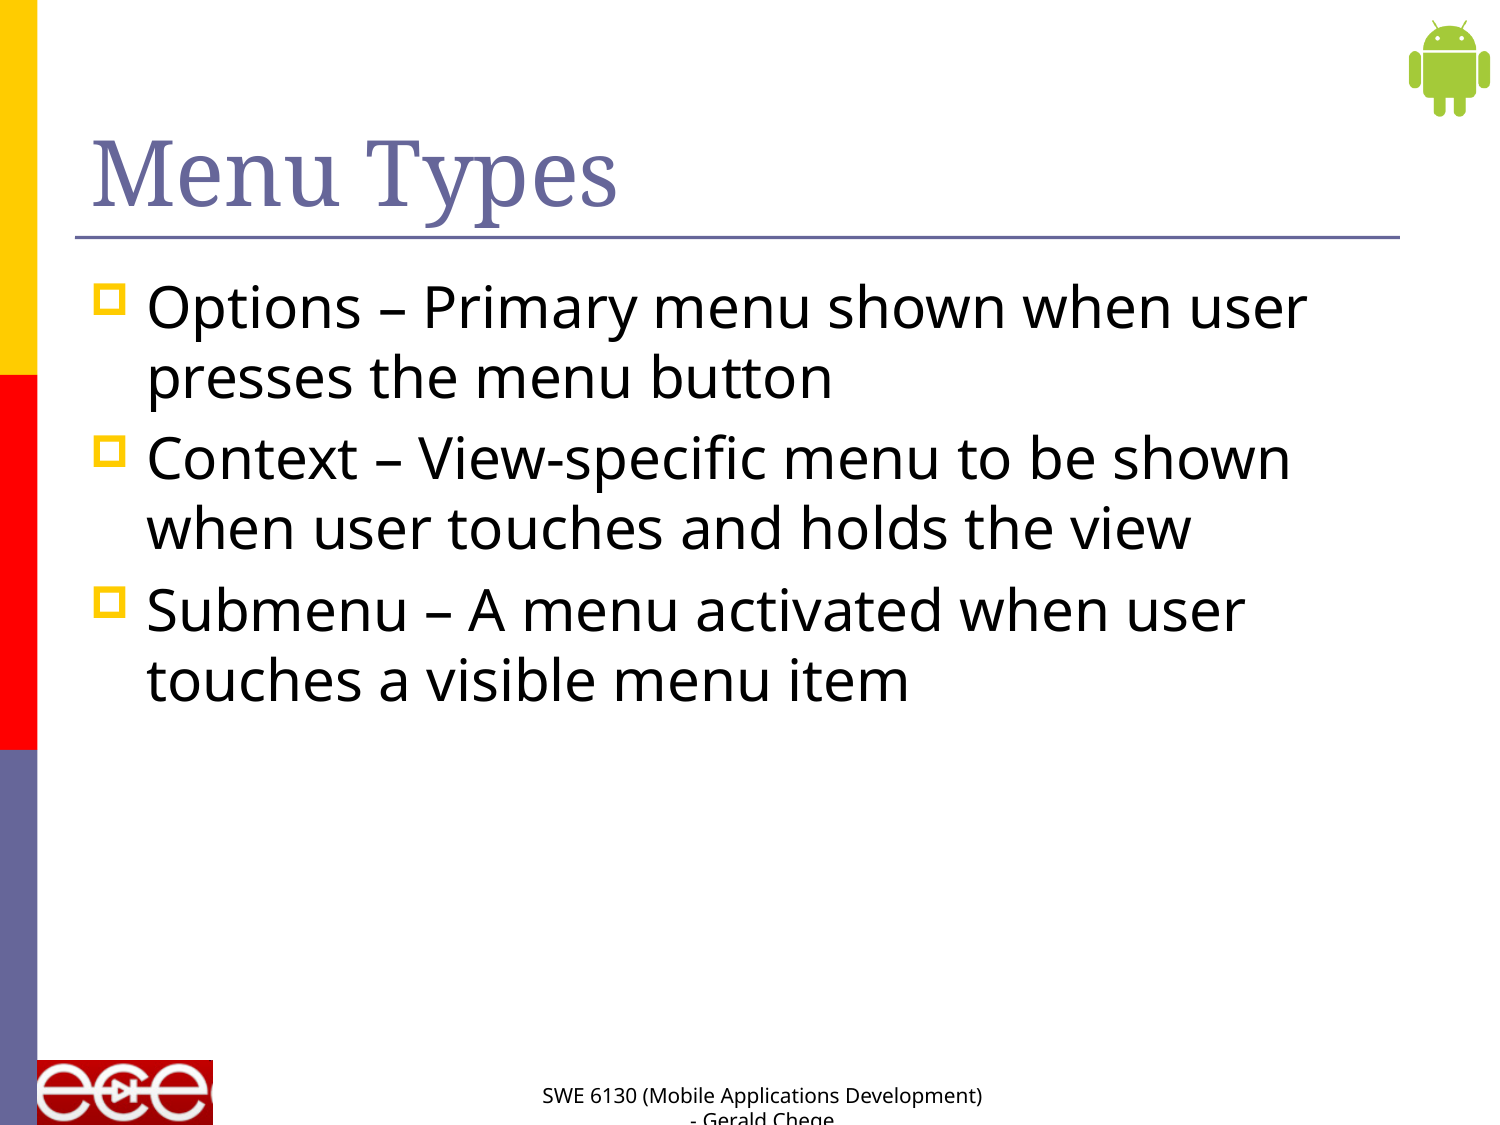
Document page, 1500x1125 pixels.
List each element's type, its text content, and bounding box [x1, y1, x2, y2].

picture [37, 1060, 213, 1125]
picture [1400, 0, 1500, 125]
list Options – Primary menu shown when user presses the menu button Context – View-specific menu to be shown when user touches and holds the view Submenu – A menu activated when user touches a visible menu item [75, 262, 1425, 1006]
title Menu Types [75, 45, 1400, 233]
footer SWE 6130 (Mobile Applications Development) - Gerald Chege [524, 1074, 1001, 1125]
